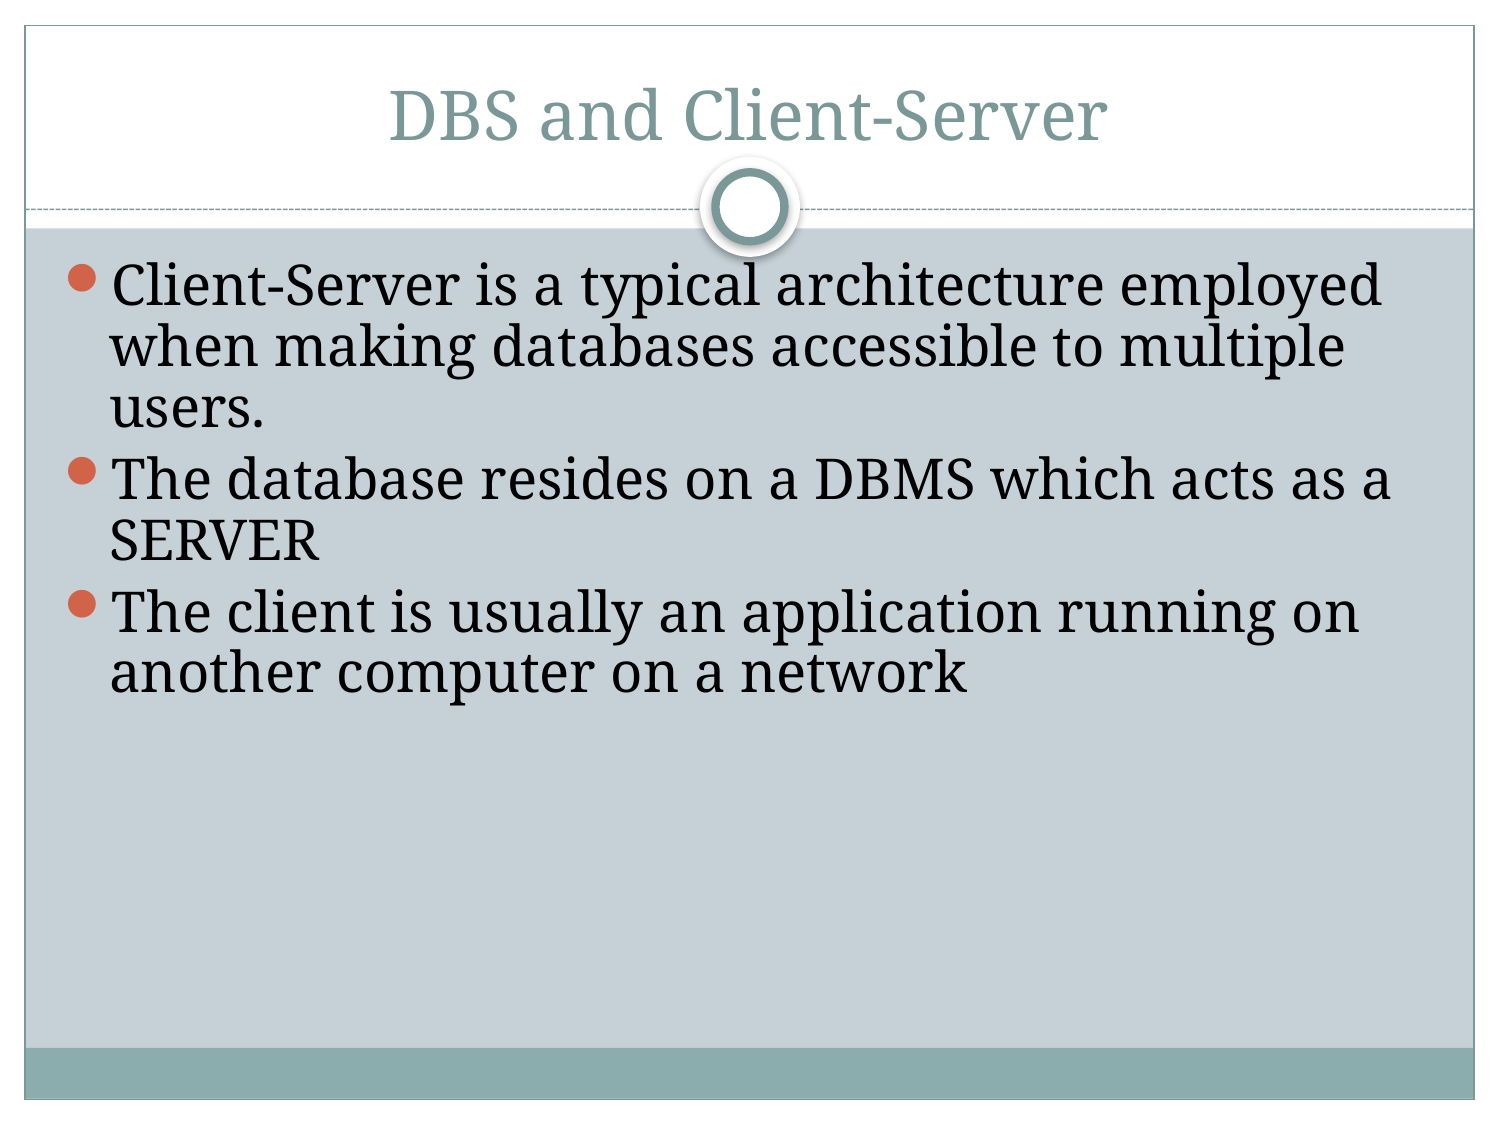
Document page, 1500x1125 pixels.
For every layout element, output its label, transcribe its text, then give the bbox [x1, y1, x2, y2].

list Client-Server is a typical architecture employed when making databases accessible to multiple users. The database resides on a DBMS which acts as a SERVER The client is usually an application running on another computer on a network [49, 249, 1450, 1005]
title DBS and Client-Server [49, 37, 1450, 162]
